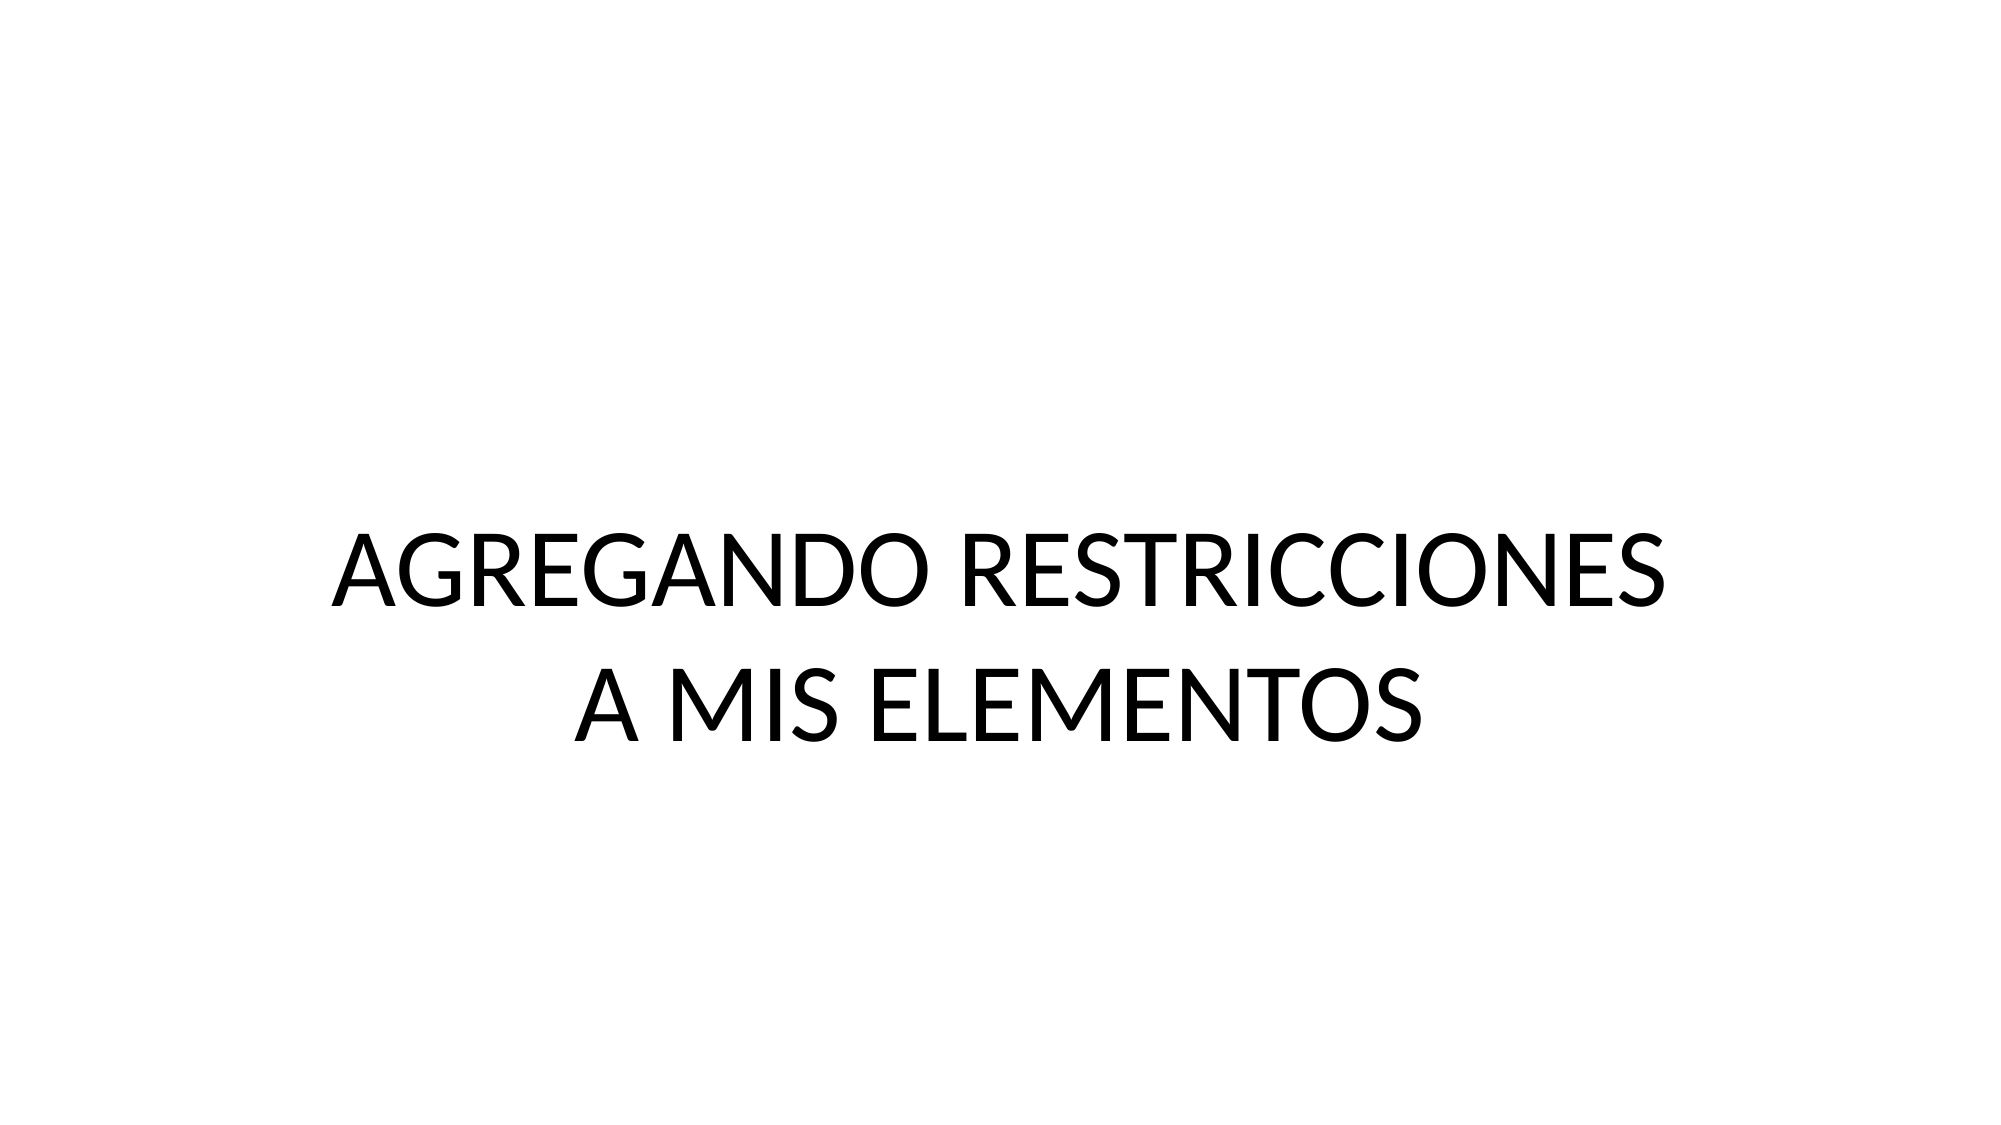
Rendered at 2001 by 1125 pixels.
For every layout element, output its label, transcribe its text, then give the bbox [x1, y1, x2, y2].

text_box AGREGANDO RESTRICCIONES A MIS ELEMENTOS [315, 486, 1685, 772]
